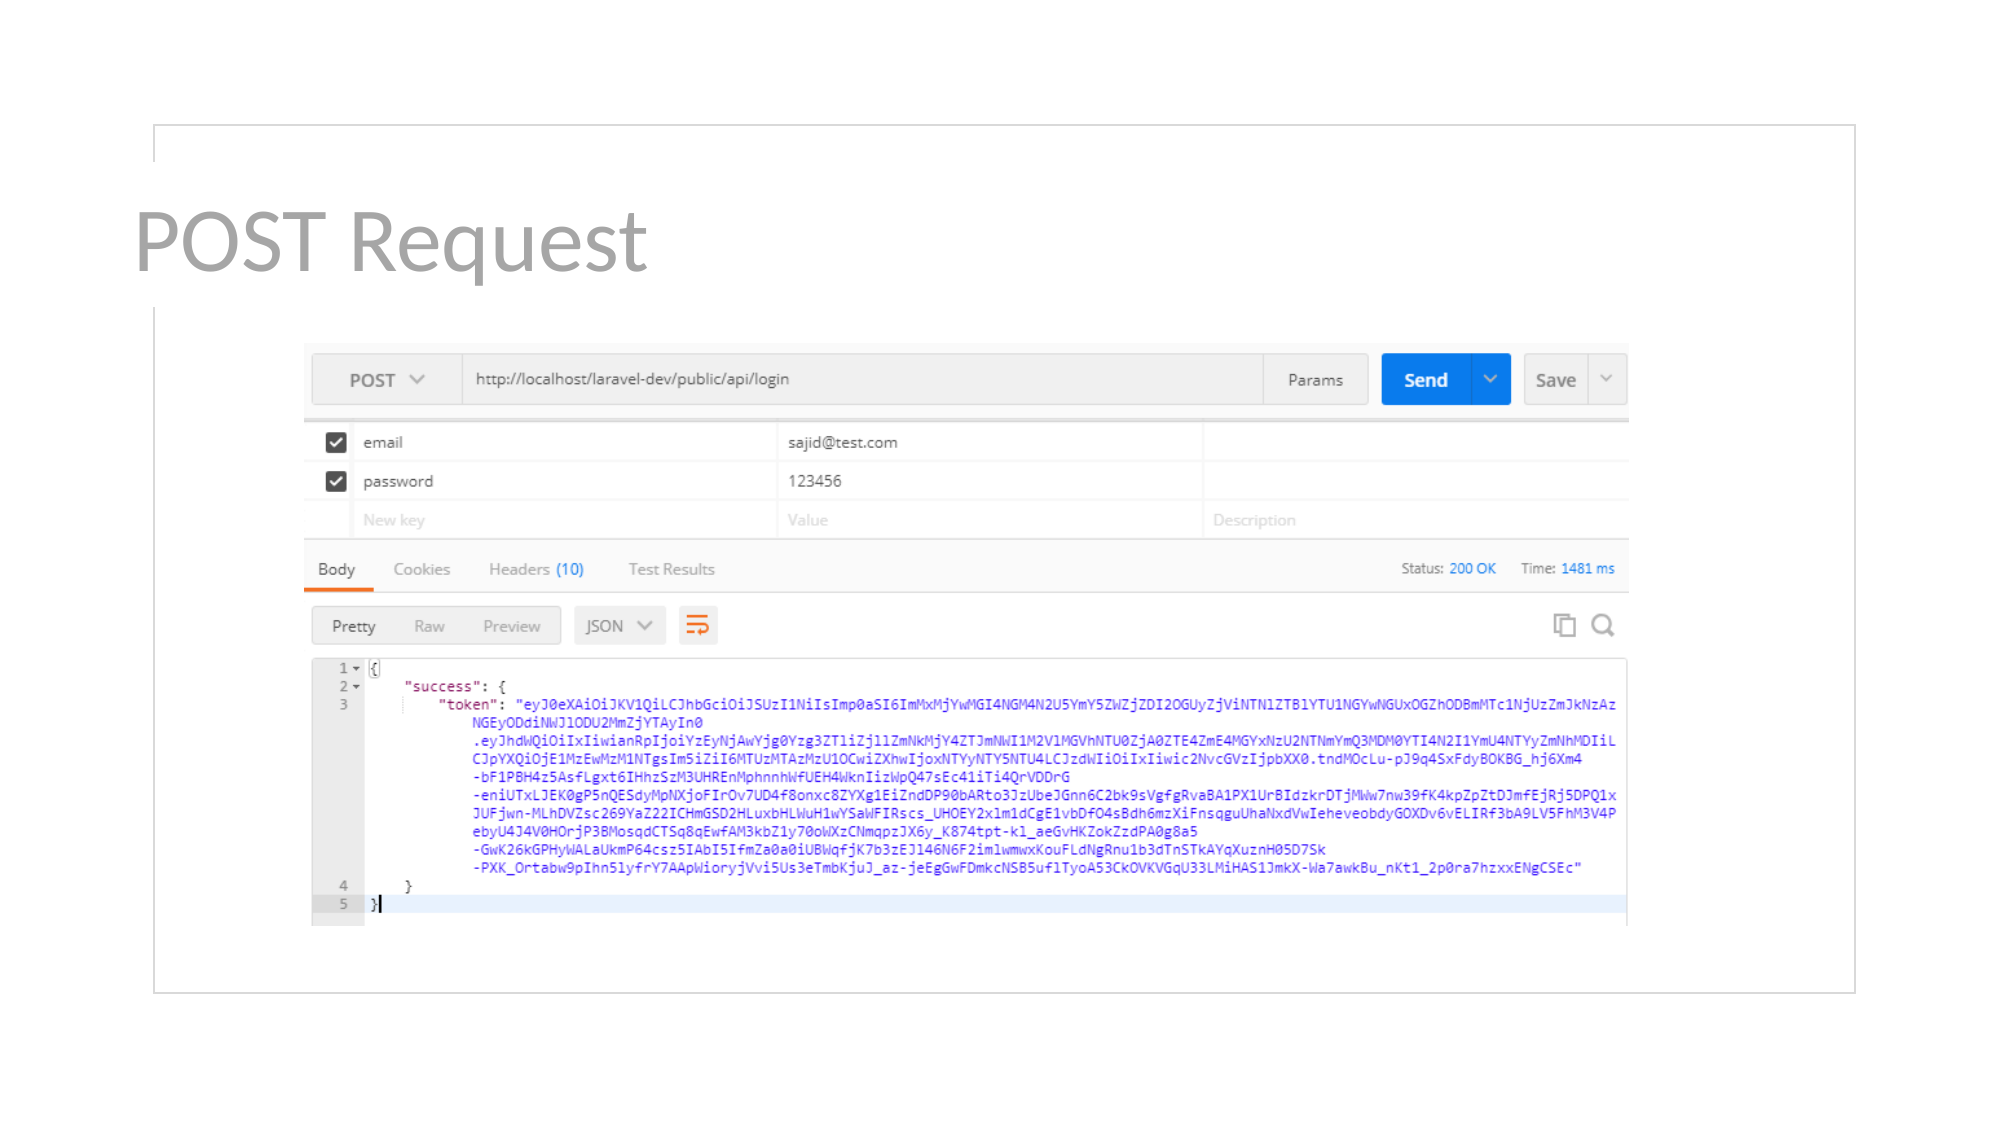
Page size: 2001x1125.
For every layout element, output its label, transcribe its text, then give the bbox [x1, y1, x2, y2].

text_box POST Request [97, 161, 1028, 308]
picture [304, 343, 1629, 926]
text_box [153, 124, 1856, 994]
